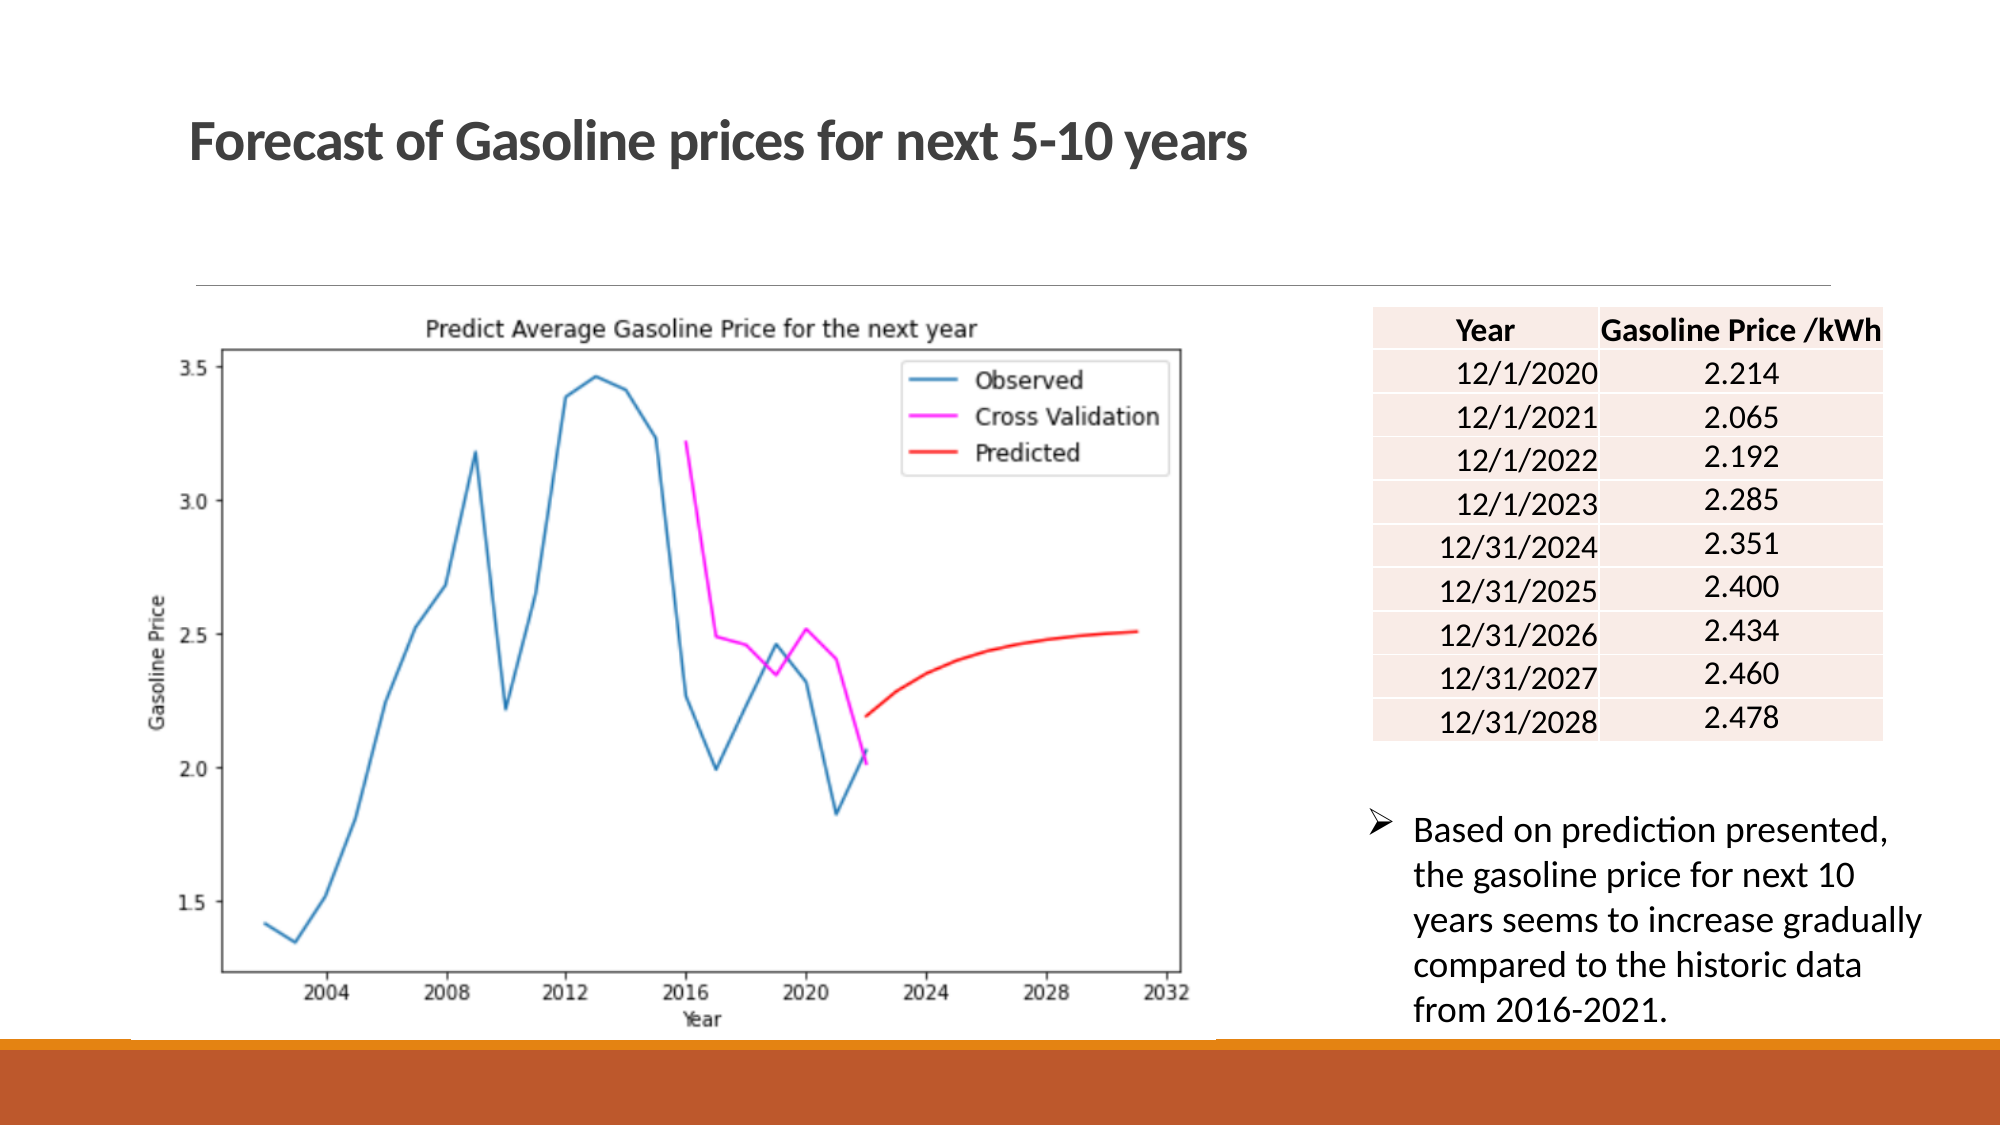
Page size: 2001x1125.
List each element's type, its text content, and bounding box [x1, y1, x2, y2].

text_box Based on prediction presented, the gasoline price for next 10 years seems to increase gradually compared to the historic data from 2016-2021. [1351, 797, 1954, 1037]
picture [130, 305, 1217, 1040]
table_header Gasoline Price /kWh [1600, 307, 1883, 348]
table_cell 2.460 [1600, 655, 1883, 697]
table_cell 12/31/2026 [1373, 612, 1598, 654]
table_cell 2.351 [1600, 525, 1883, 566]
table_cell 2.434 [1600, 612, 1883, 654]
table_cell 2.478 [1600, 699, 1883, 741]
table_cell 12/1/2022 [1373, 437, 1598, 479]
table_cell 12/1/2023 [1373, 481, 1598, 523]
table_cell 12/31/2024 [1373, 525, 1598, 566]
table_cell 12/1/2021 [1373, 394, 1598, 436]
table_cell 12/31/2028 [1373, 699, 1598, 741]
table_cell 2.192 [1600, 437, 1883, 479]
table_cell 12/1/2020 [1373, 350, 1598, 392]
table_cell 12/31/2025 [1373, 568, 1598, 610]
table_cell 2.400 [1600, 568, 1883, 610]
table_header Year [1373, 307, 1598, 348]
table_cell 2.214 [1600, 350, 1883, 392]
table_cell 2.065 [1600, 394, 1883, 436]
table_cell 2.285 [1600, 481, 1883, 523]
title Forecast of Gasoline prices for next 5-10 years [174, 85, 1825, 181]
table_cell 12/31/2027 [1373, 655, 1598, 697]
